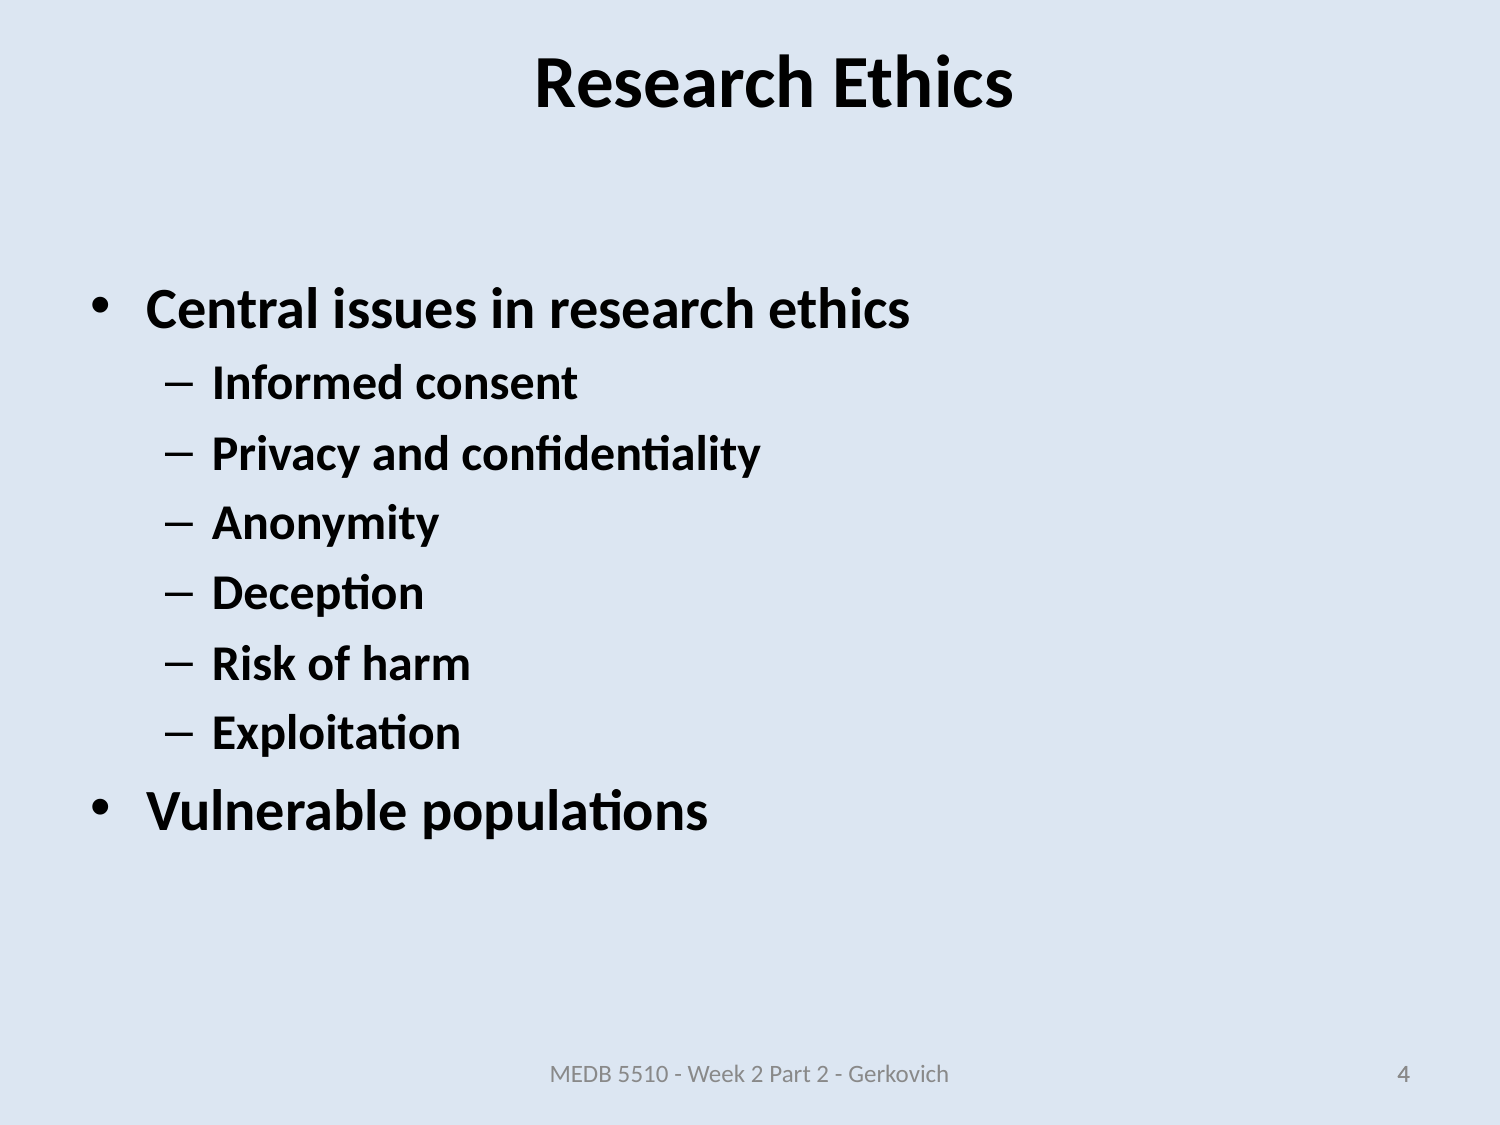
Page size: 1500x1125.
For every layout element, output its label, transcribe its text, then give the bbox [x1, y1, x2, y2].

footer MEDB 5510 - Week 2 Part 2 - Gerkovich [512, 1042, 988, 1103]
list Central issues in research ethics Informed consent Privacy and confidentiality Anonymity Deception Risk of harm Exploitation Vulnerable populations [75, 262, 1425, 1005]
title Research Ethics [99, 2, 1450, 153]
slide_number 4 [1074, 1042, 1425, 1103]
